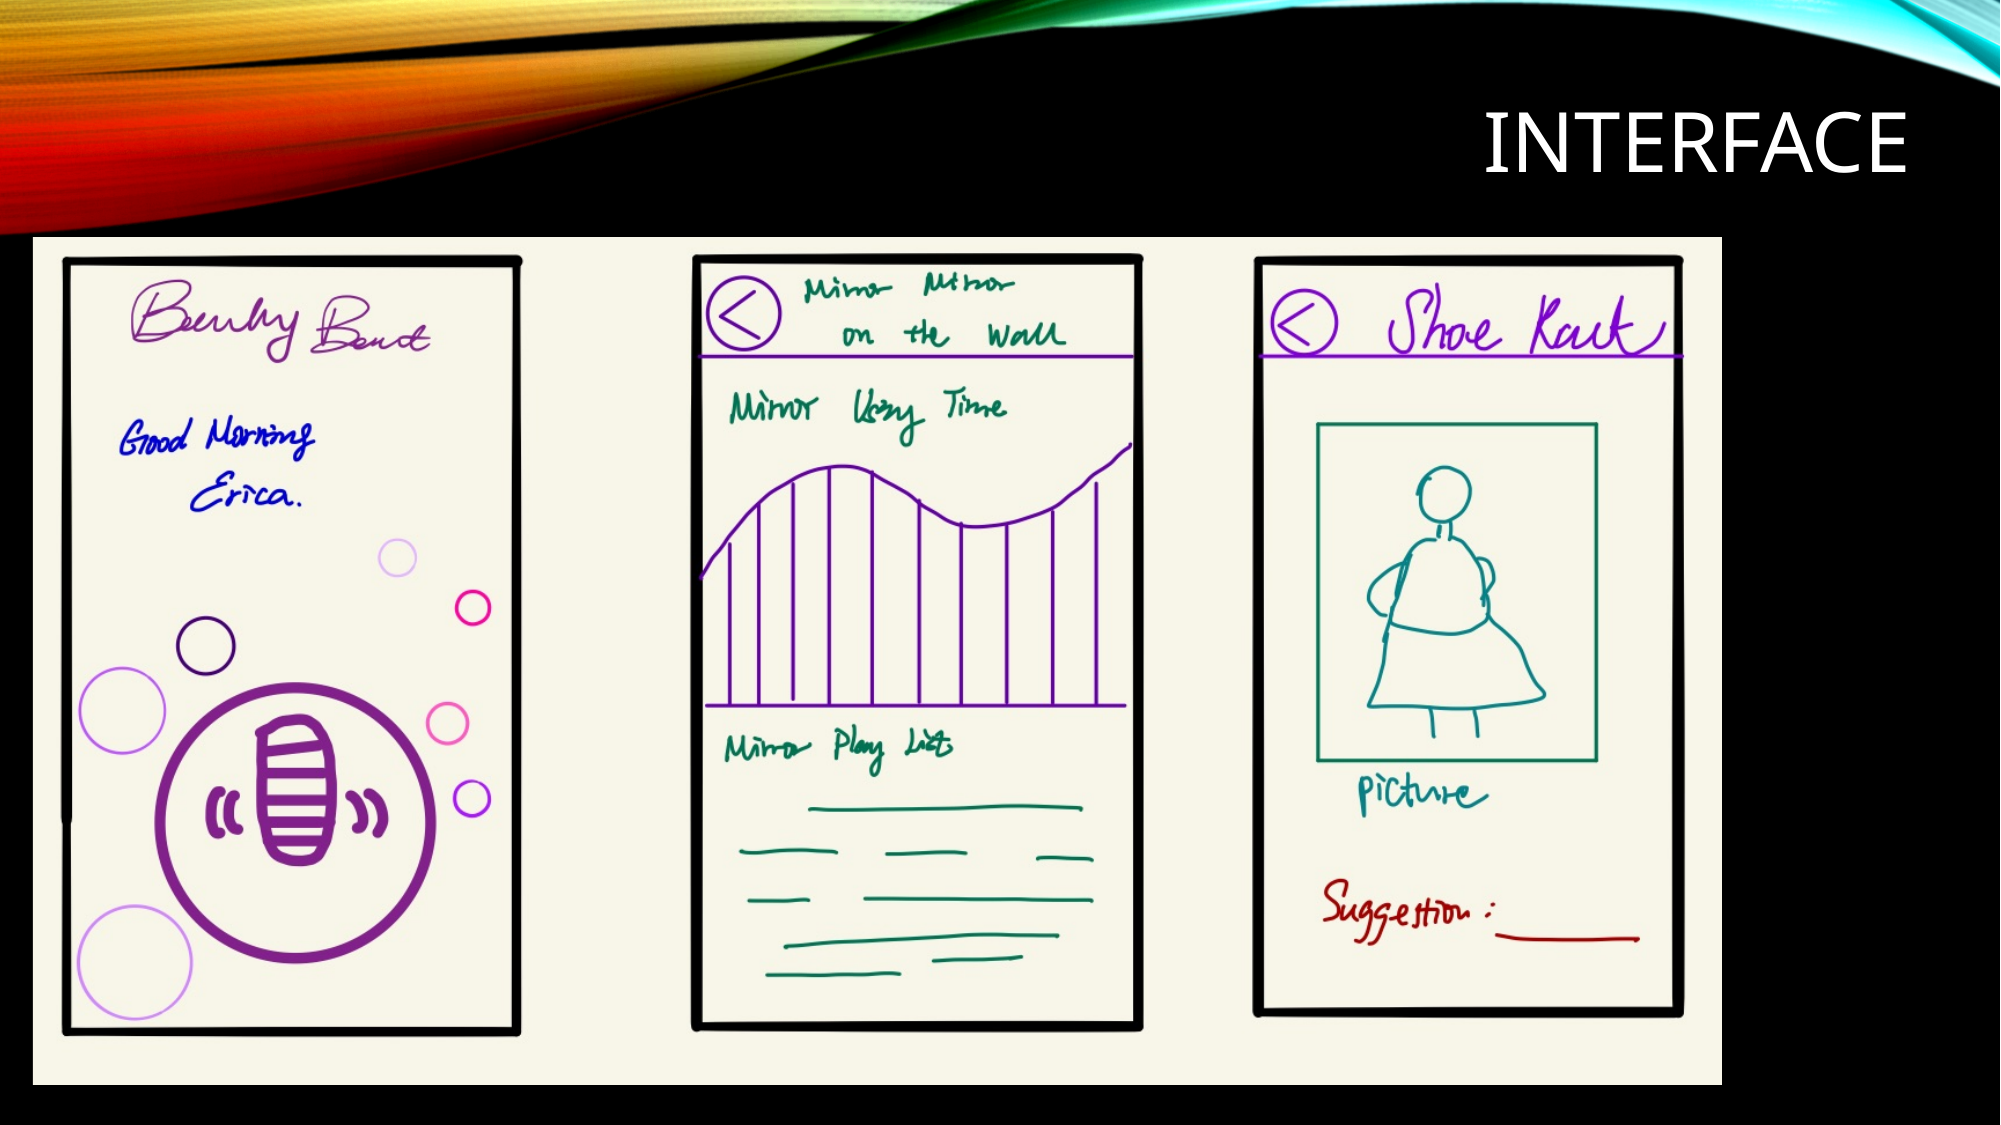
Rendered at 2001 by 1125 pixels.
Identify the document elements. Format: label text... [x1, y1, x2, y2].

picture [0, 0, 2000, 237]
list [32, 236, 1723, 1086]
title Interface [535, 39, 1948, 253]
